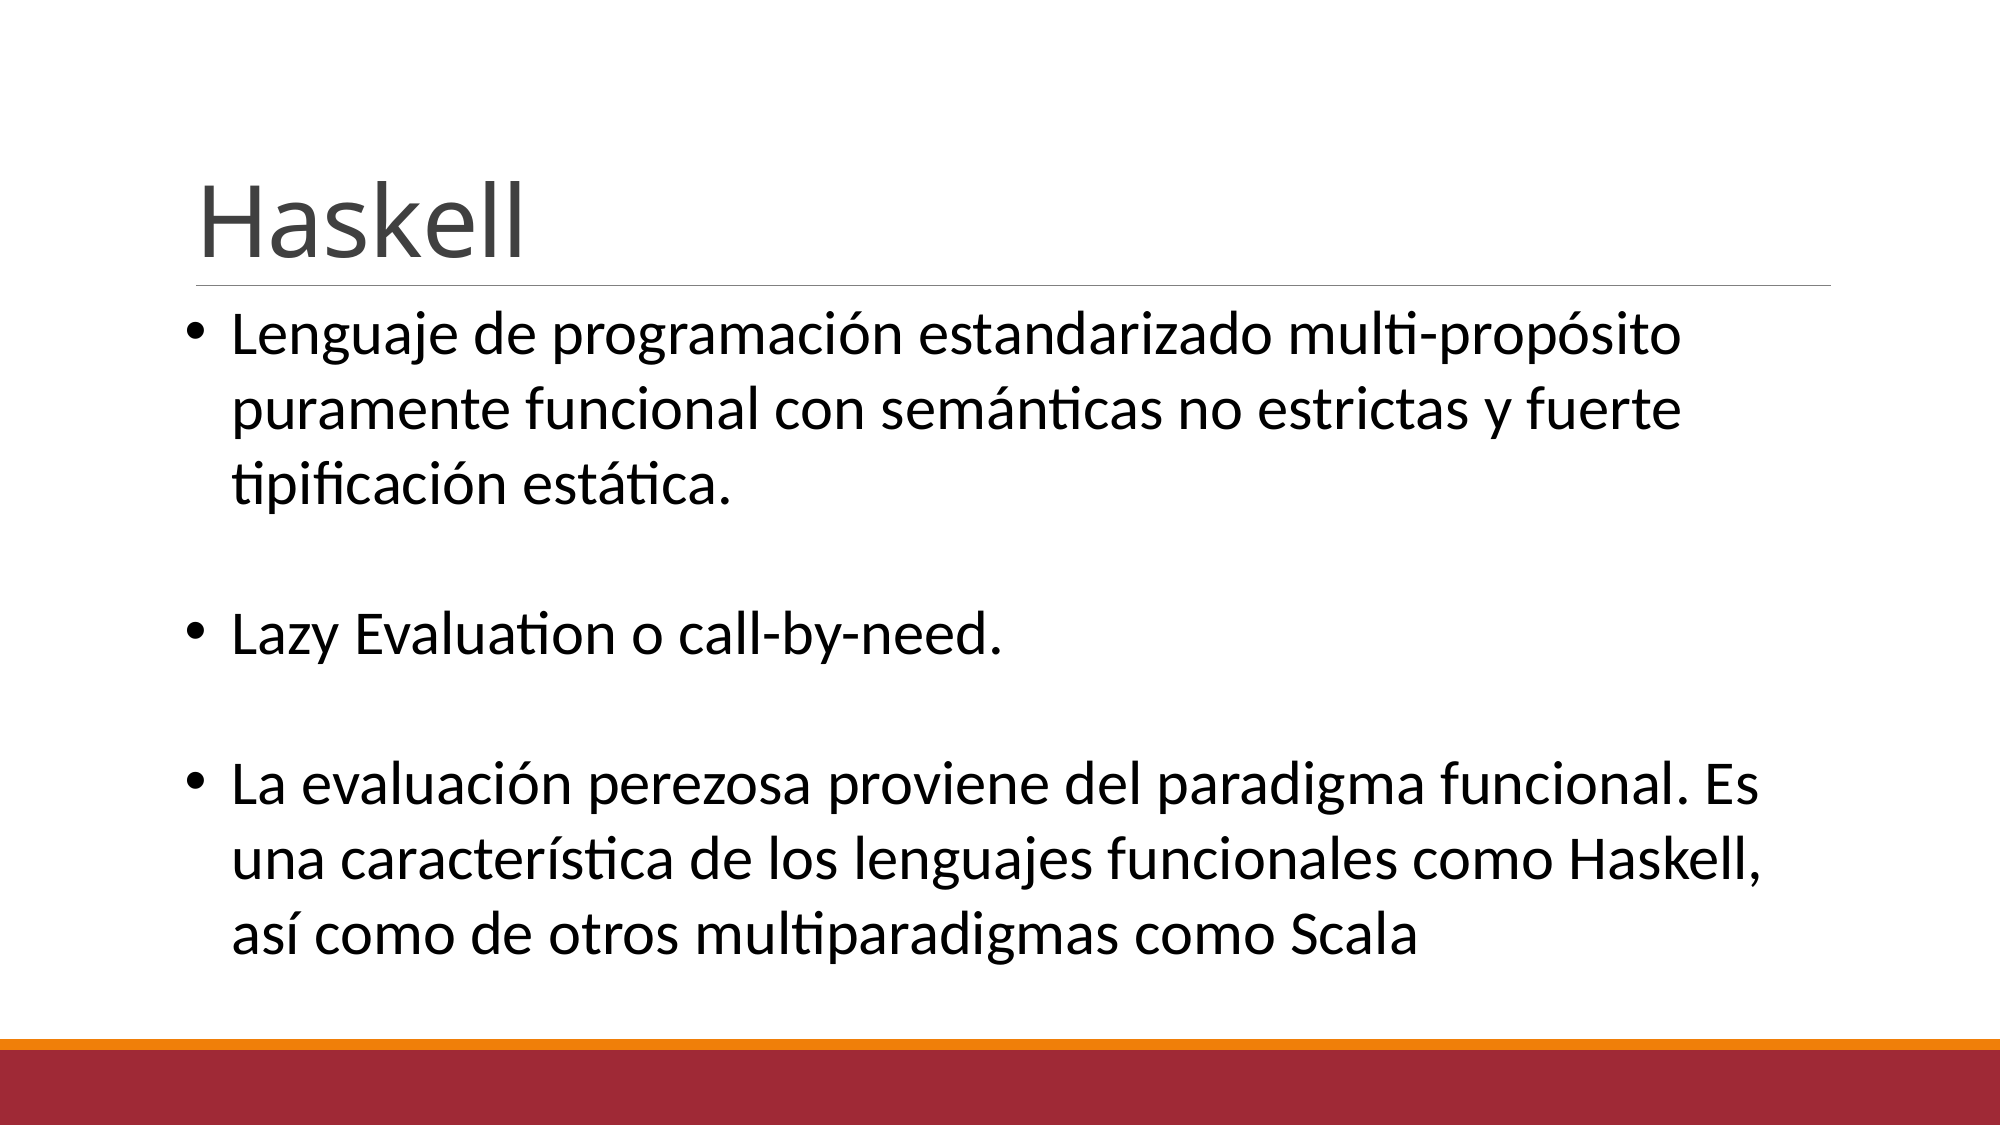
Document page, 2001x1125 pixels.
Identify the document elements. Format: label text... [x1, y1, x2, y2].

text_box Lenguaje de programación estandarizado multi-propósito puramente funcional con semánticas no estrictas y fuerte tipificación estática. Lazy Evaluation o call-by-need. La evaluación perezosa proviene del paradigma funcional. Es una característica de los lenguajes funcionales como Haskell, así como de otros multiparadigmas como Scala [169, 285, 1830, 975]
title Haskell [180, 47, 1830, 285]
